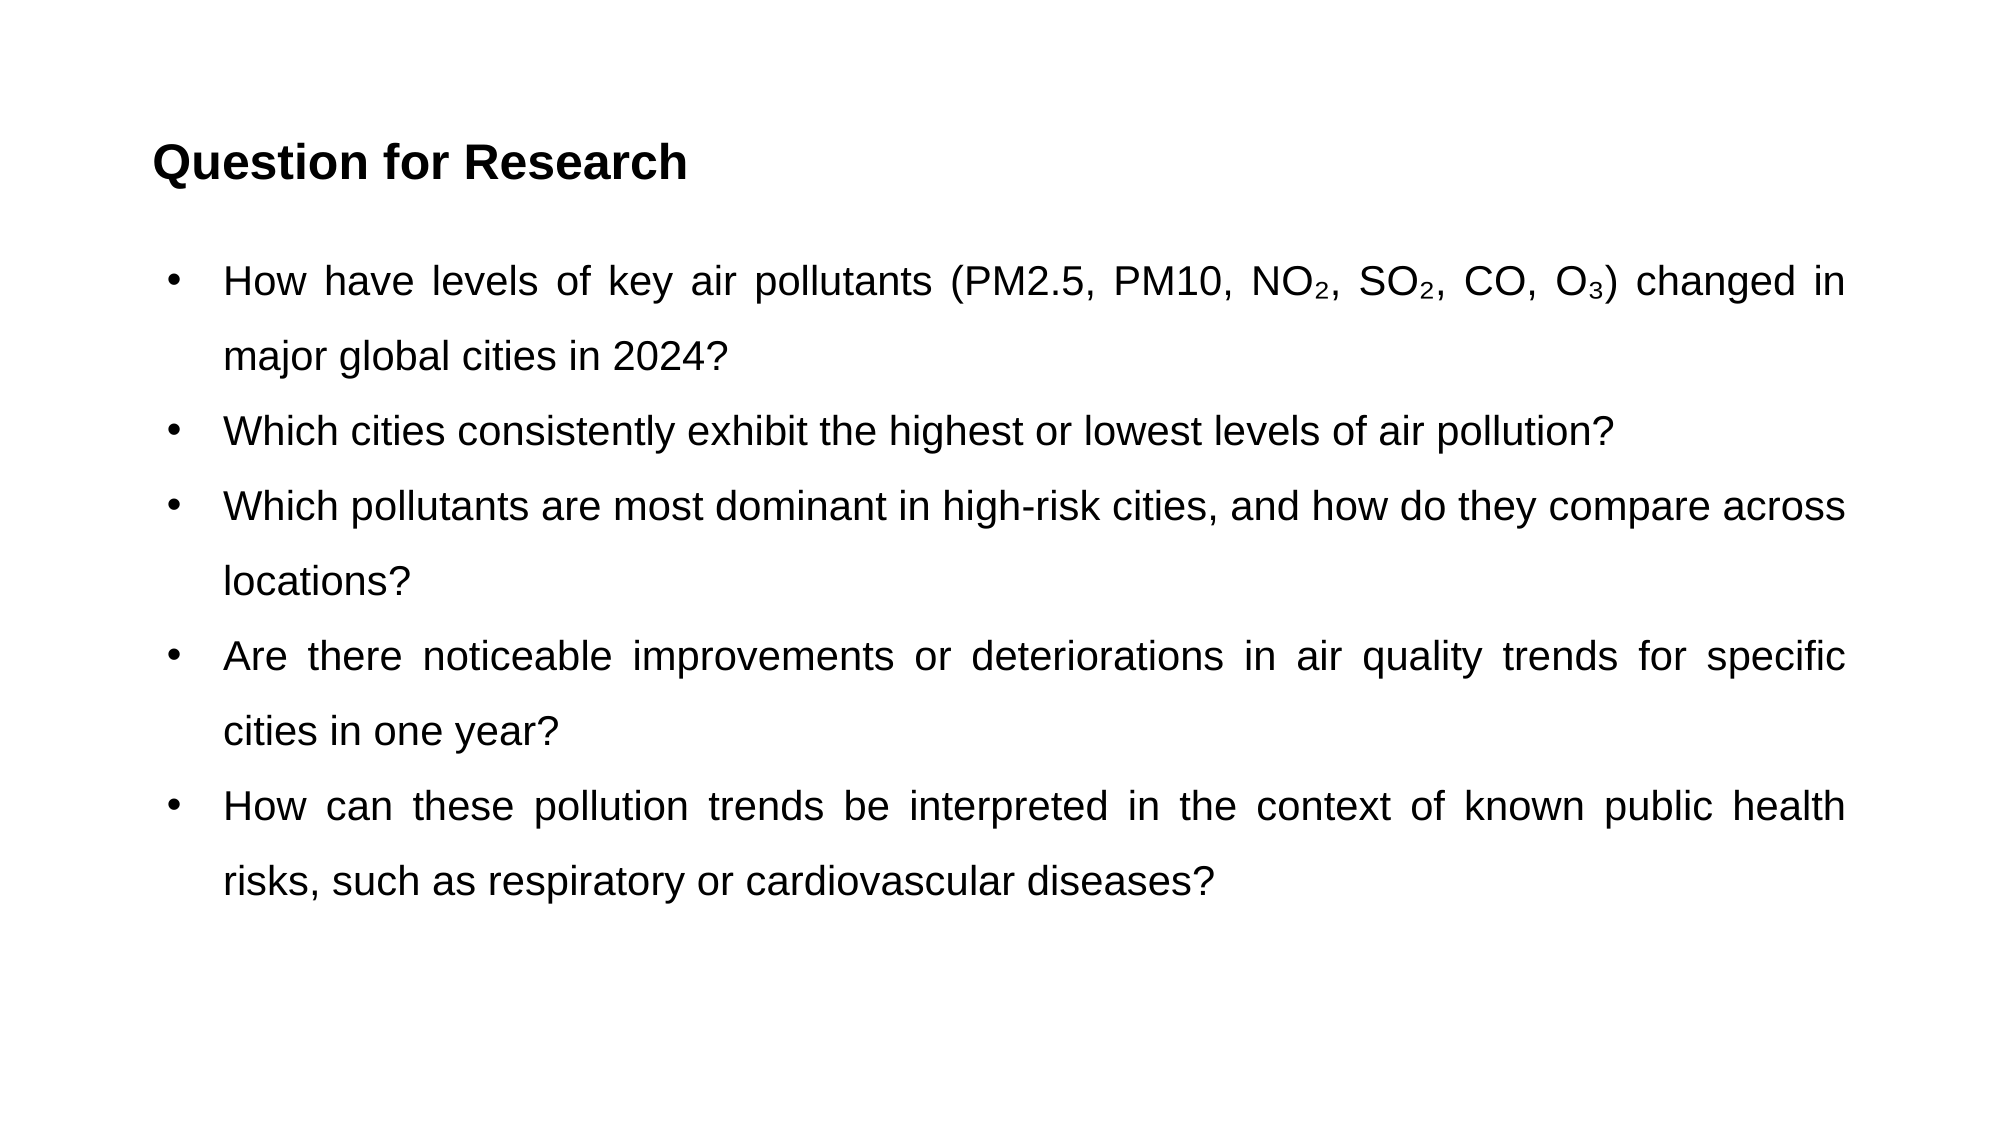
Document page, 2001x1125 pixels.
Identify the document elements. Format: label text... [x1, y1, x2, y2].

text_box Question for Research [137, 121, 830, 197]
text_box How have levels of key air pollutants (PM2.5, PM10, NO₂, SO₂, CO, O₃) changed in major global cities in 2024? Which cities consistently exhibit the highest or lowest levels of air pollution? Which pollutants are most dominant in high-risk cities, and how do they compare across locations? Are there noticeable improvements or deteriorations in air quality trends for specific cities in one year? How can these pollution trends be interpreted in the context of known public health risks, such as respiratory or cardiovascular diseases? [137, 221, 1863, 1004]
